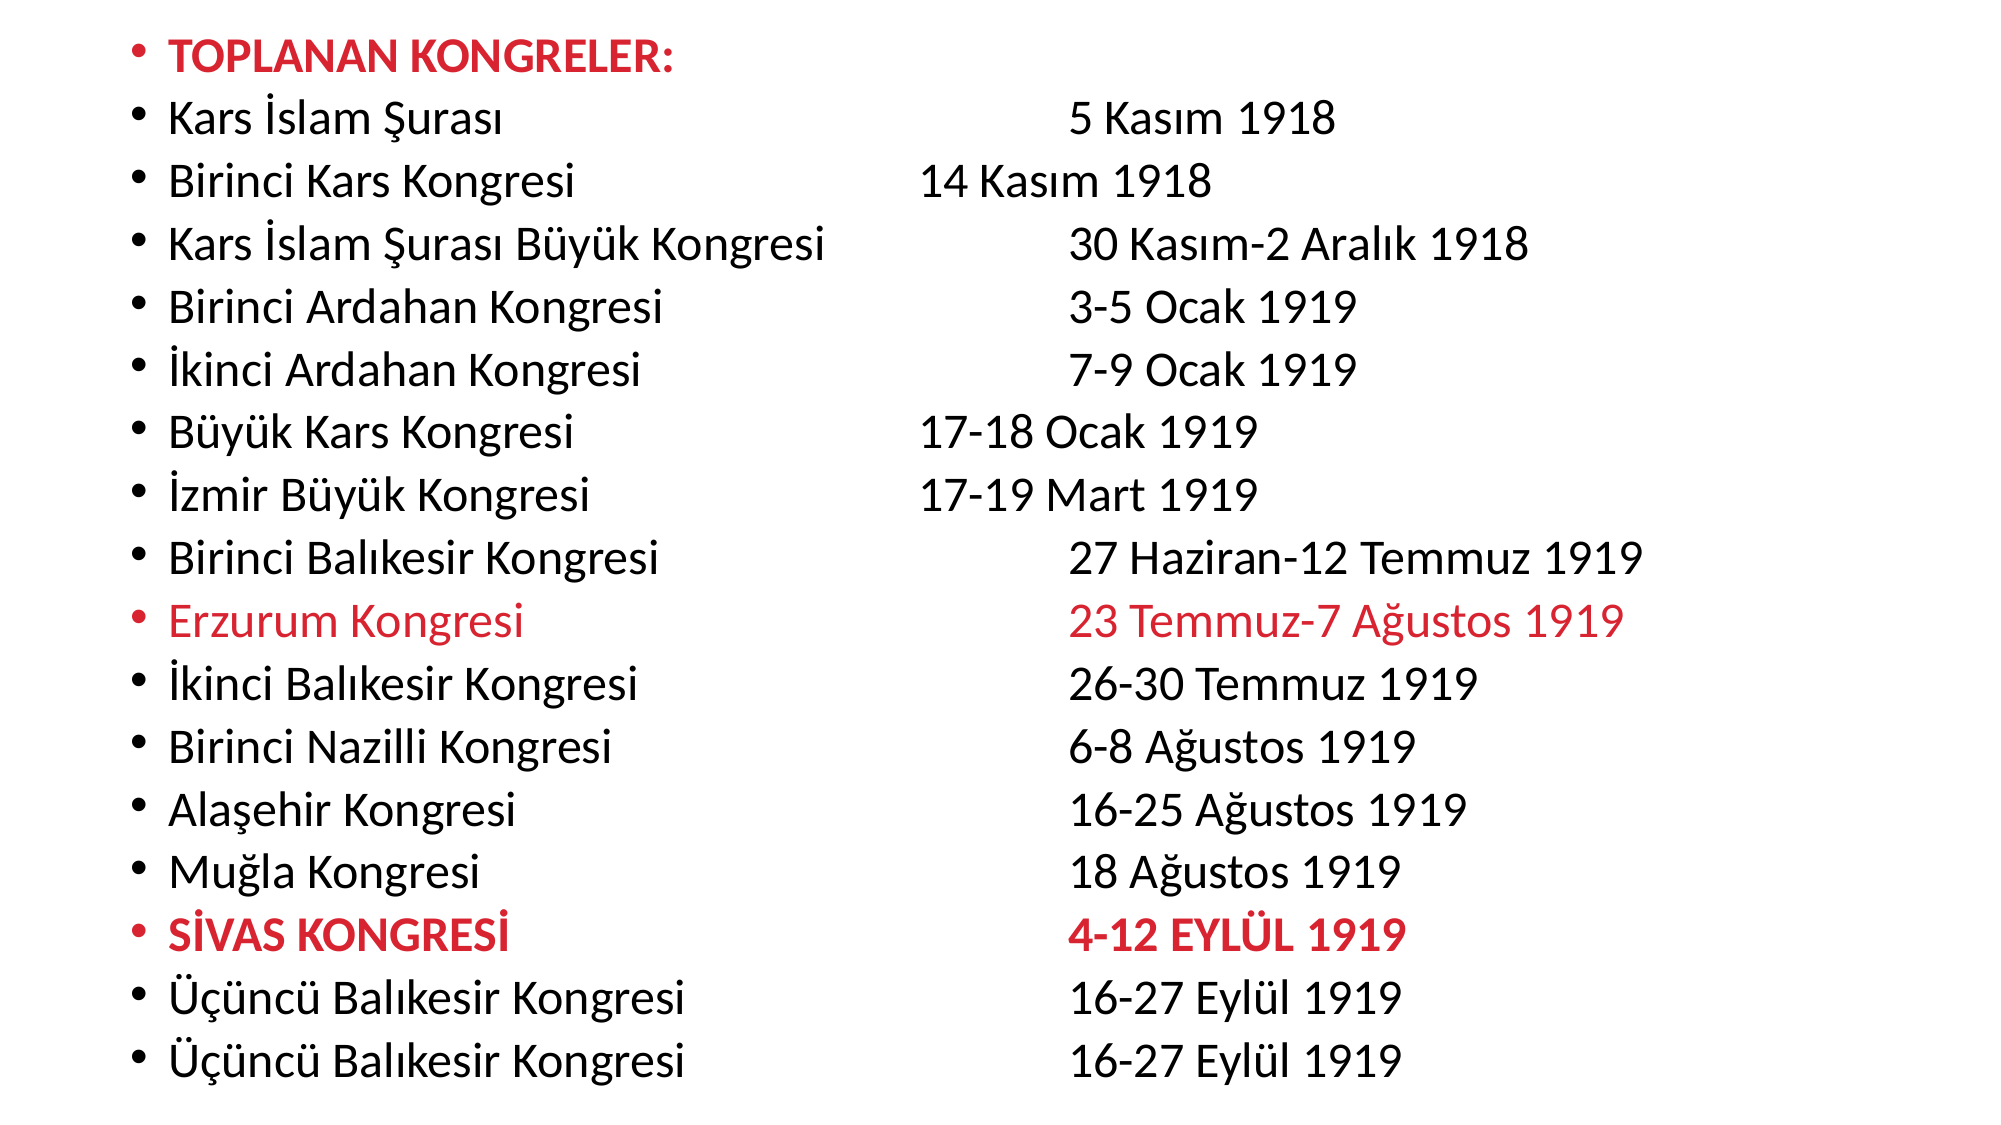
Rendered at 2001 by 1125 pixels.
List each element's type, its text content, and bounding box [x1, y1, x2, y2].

list TOPLANAN KONGRELER: Kars İslam Şurası 5 Kasım 1918 Birinci Kars Kongresi 14 Kasım 1918 Kars İslam Şurası Büyük Kongresi 30 Kasım-2 Aralık 1918 Birinci Ardahan Kongresi 3-5 Ocak 1919 İkinci Ardahan Kongresi 7-9 Ocak 1919 Büyük Kars Kongresi 17-18 Ocak 1919 İzmir Büyük Kongresi 17-19 Mart 1919 Birinci Balıkesir Kongresi 27 Haziran-12 Temmuz 1919 Erzurum Kongresi 23 Temmuz-7 Ağustos 1919 İkinci Balıkesir Kongresi 26-30 Temmuz 1919 Birinci Nazilli Kongresi 6-8 Ağustos 1919 Alaşehir Kongresi 16-25 Ağustos 1919 Muğla Kongresi 18 Ağustos 1919 SİVAS KONGRESİ 4-12 EYLÜL 1919 Üçüncü Balıkesir Kongresi 16-27 Eylül 1919 Üçüncü Balıkesir Kongresi 16-27 Eylül 1919 [115, 30, 1863, 1125]
